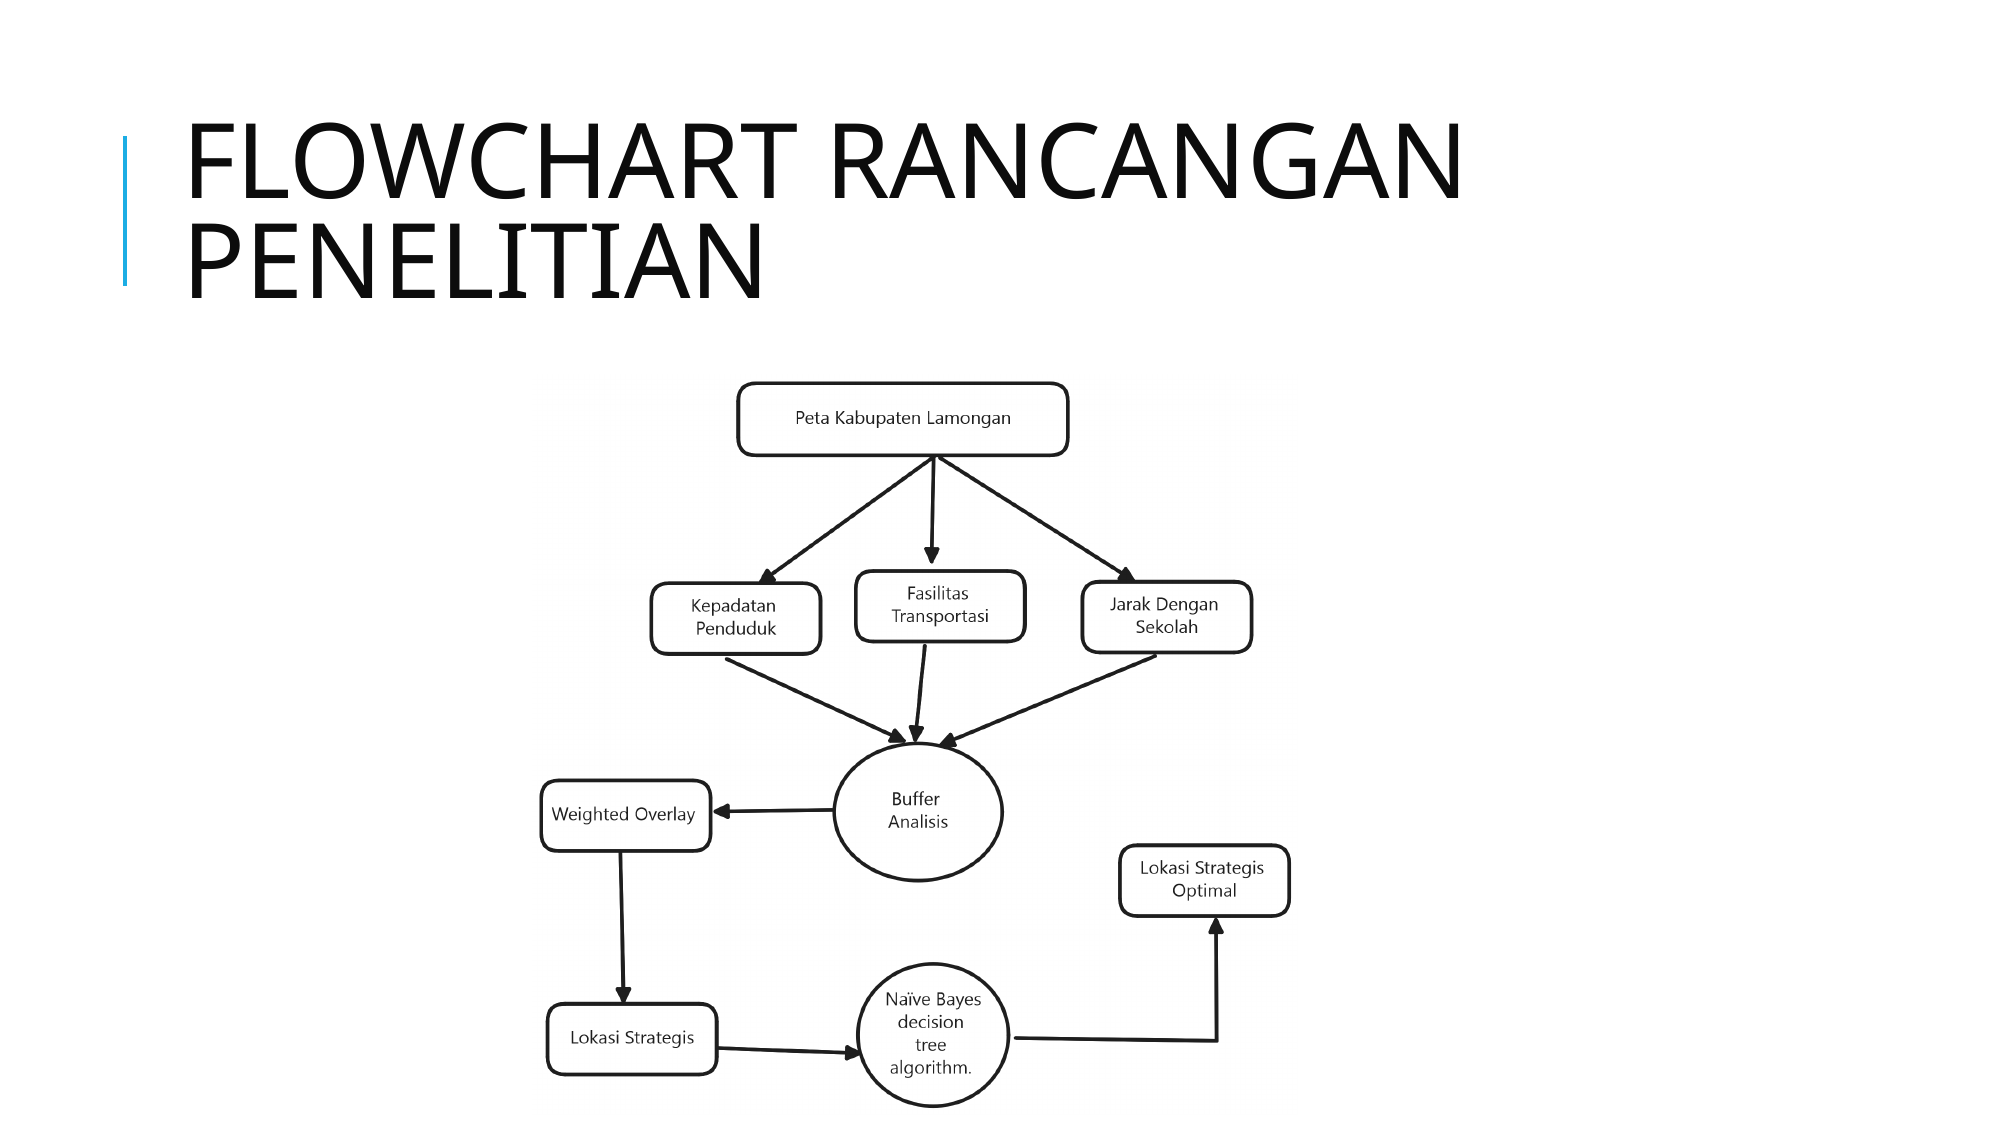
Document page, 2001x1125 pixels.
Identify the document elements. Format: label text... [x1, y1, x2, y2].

picture [532, 374, 1298, 1115]
title FLOWCHART RANCANGAN PENELITIAN [168, 96, 1763, 342]
